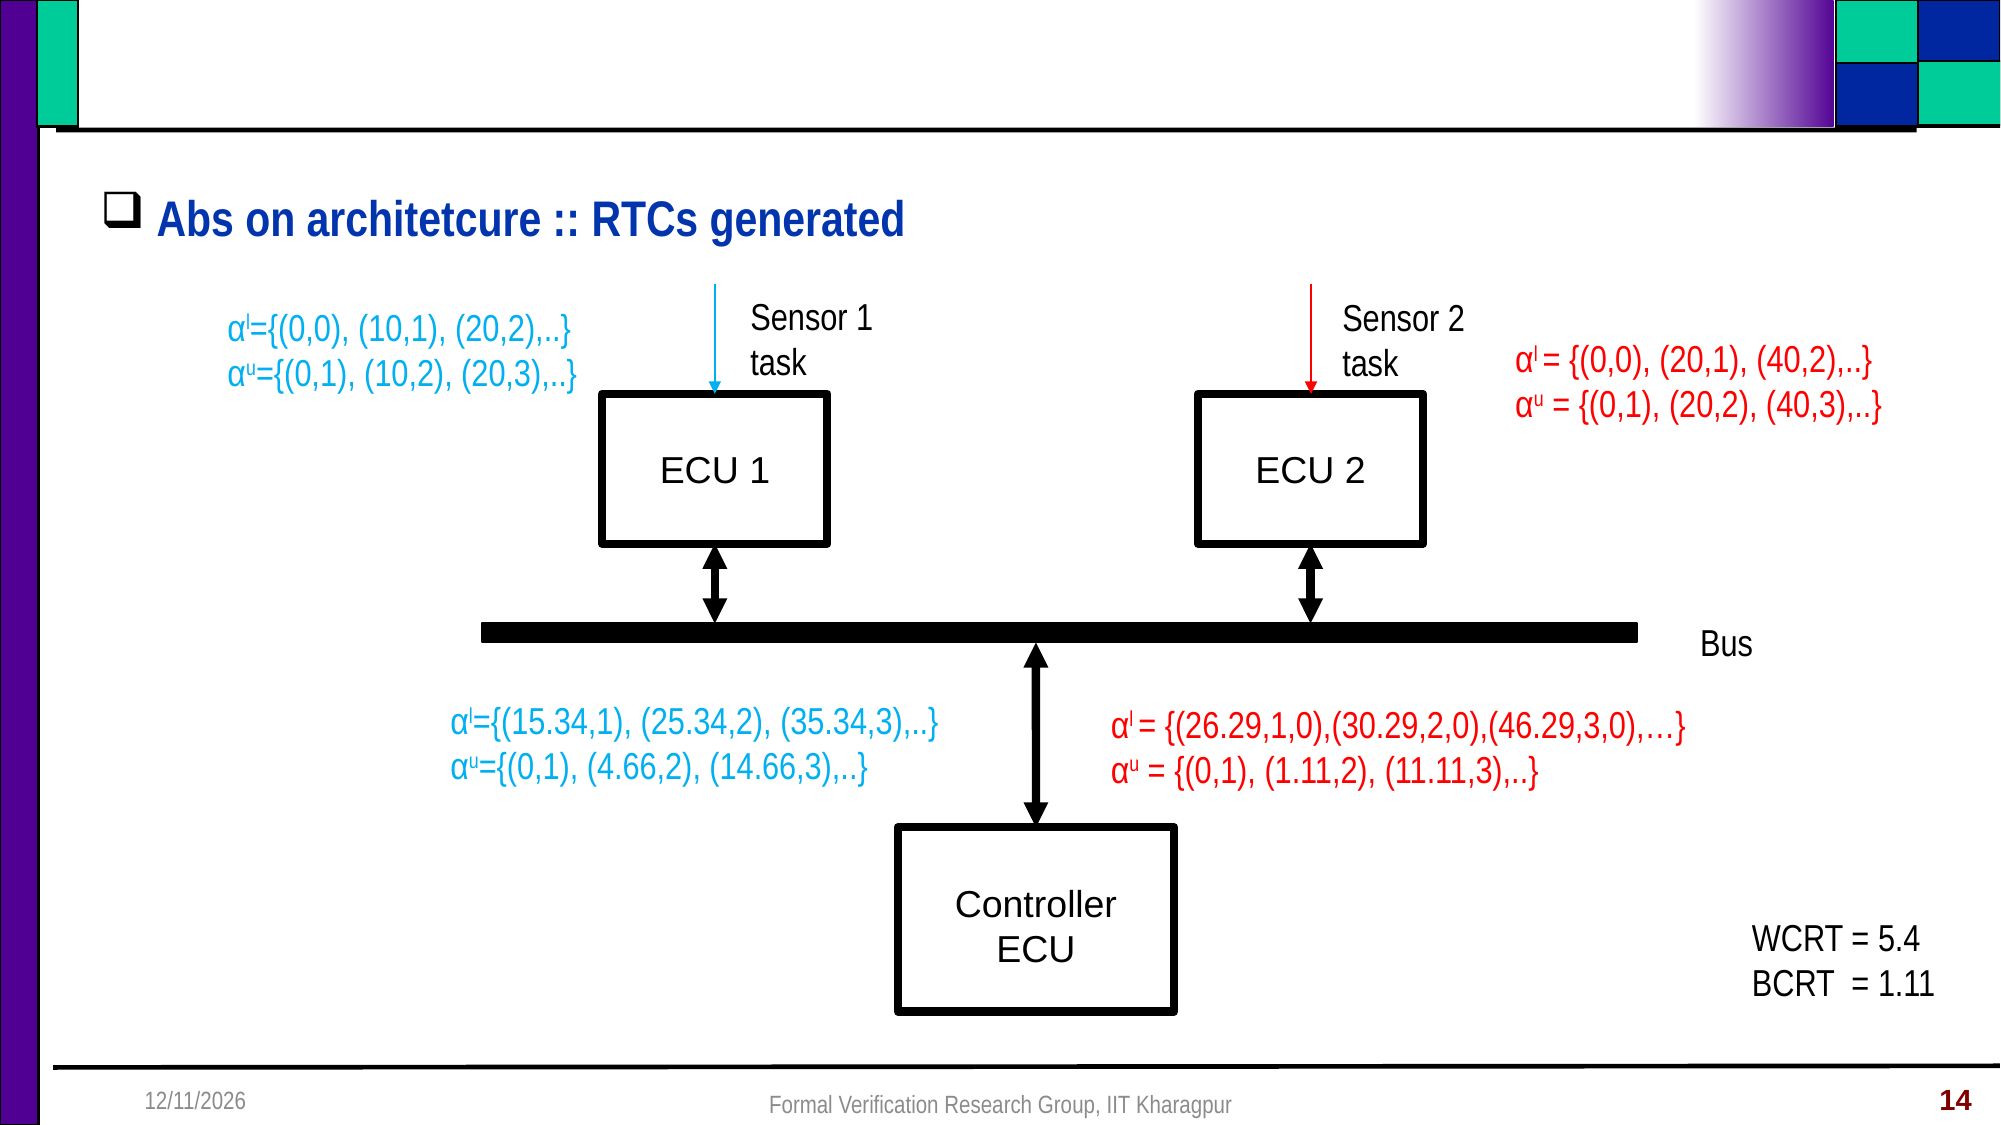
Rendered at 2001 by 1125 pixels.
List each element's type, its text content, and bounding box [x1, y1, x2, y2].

text_box ECU 1 [602, 393, 828, 544]
text_box Sensor 1 task [735, 285, 897, 391]
list Abs on architetcure :: RTCs generated [85, 164, 1917, 1125]
text_box Sensor 2 task [1327, 286, 1481, 392]
text_box αl={(15.34,1), (25.34,2), (35.34,3),..} αu={(0,1), (4.66,2), (14.66,3),..} [435, 689, 954, 795]
text_box αl={(0,0), (10,1), (20,2),..} αu={(0,1), (10,2), (20,3),..} [212, 296, 593, 401]
text_box Bus [1685, 611, 1769, 672]
text_box Controller ECU [897, 827, 1174, 1012]
text_box αl = {(0,0), (20,1), (40,2),..} αu = {(0,1), (20,2), (40,3),..} [1500, 327, 1897, 433]
text_box ECU 2 [1198, 393, 1423, 544]
text_box WCRT = 5.4 BCRT = 1.11 [1737, 906, 1951, 1012]
text_box [482, 623, 1637, 643]
footer Formal Verification Research Group, IIT Kharagpur [663, 1073, 1339, 1125]
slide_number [129, 1069, 580, 1125]
text_box αl = {(26.29,1,0),(30.29,2,0),(46.29,3,0),…} αu = {(0,1), (1.11,2), (11.11,3),..} [1096, 693, 1701, 798]
slide_number 14 [1636, 1073, 1988, 1125]
